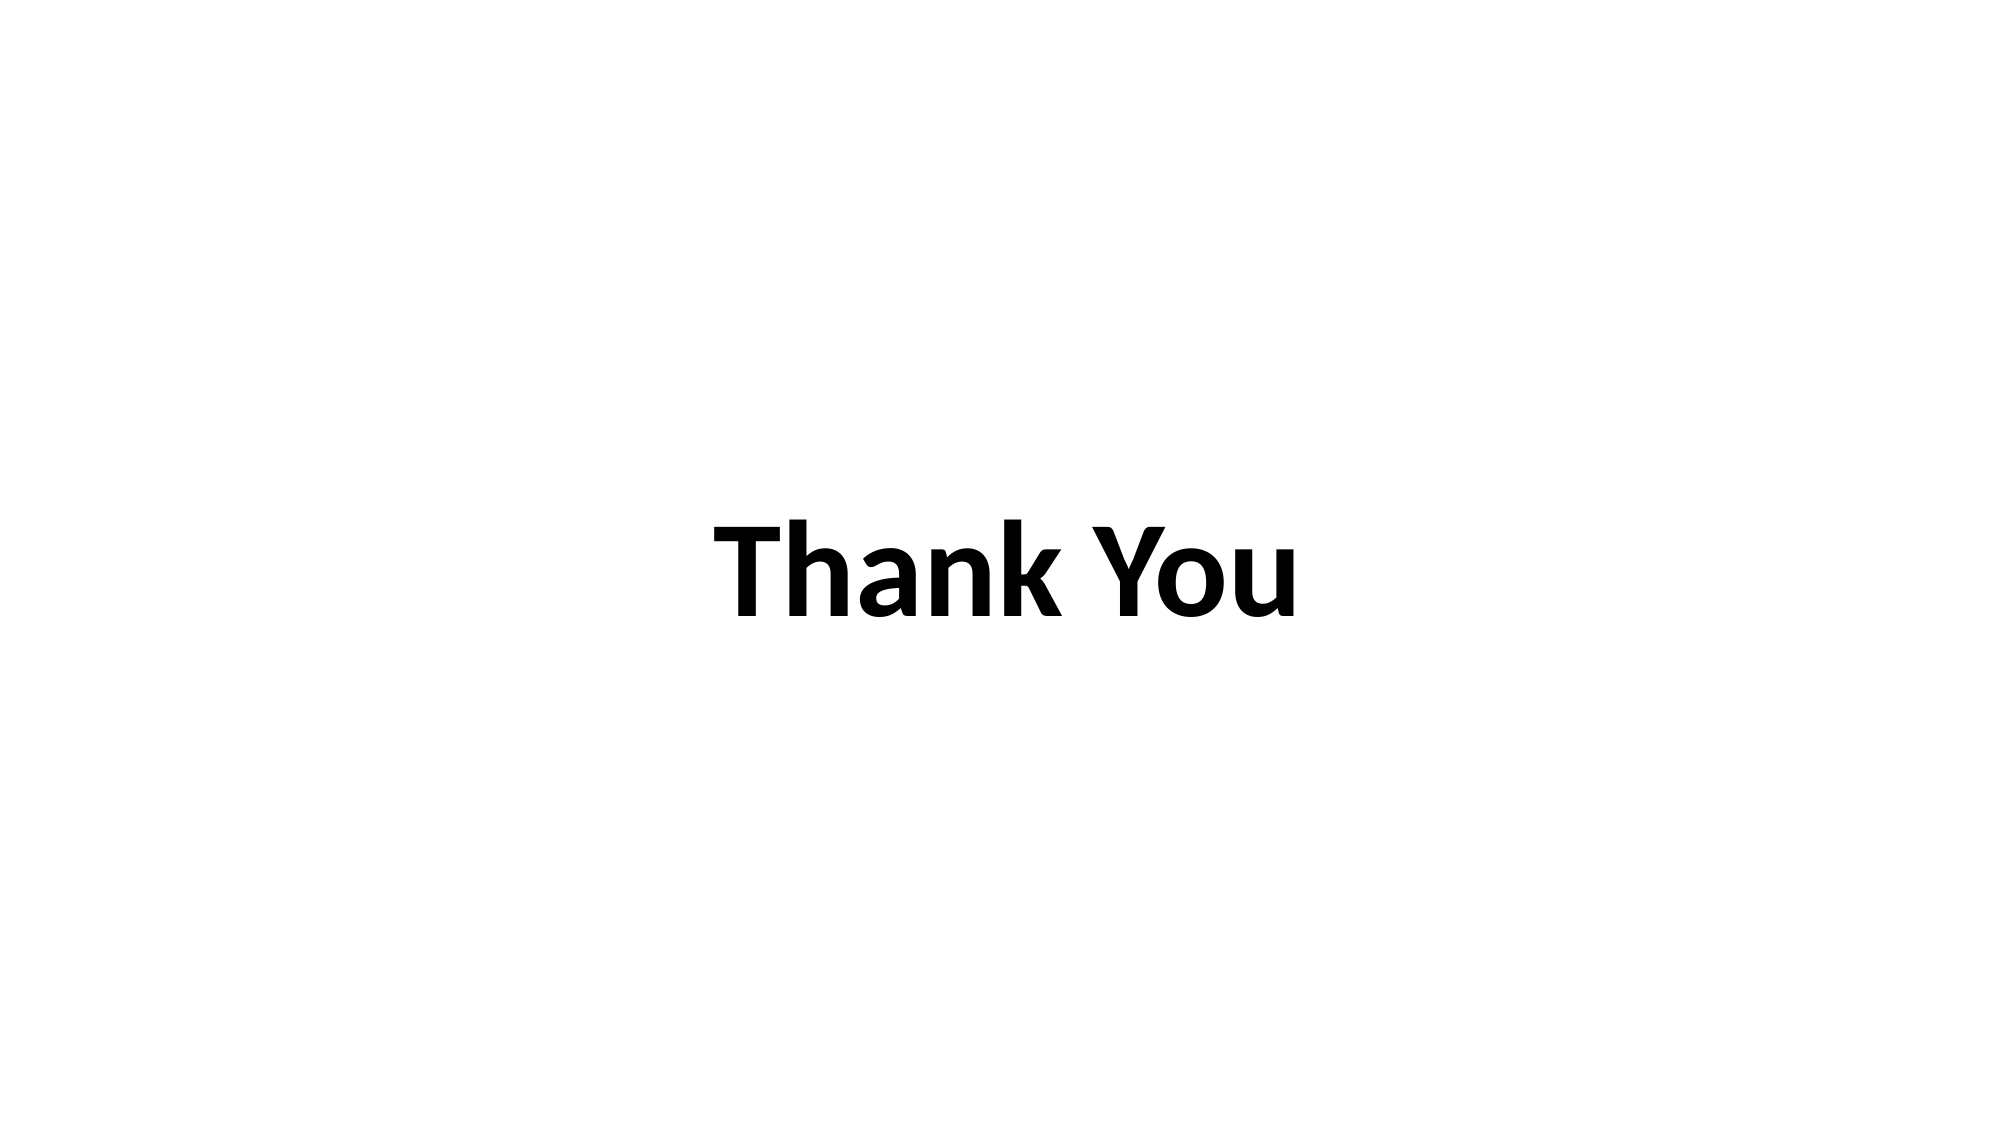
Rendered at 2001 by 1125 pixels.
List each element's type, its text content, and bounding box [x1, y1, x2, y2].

text_box Thank You [699, 471, 1318, 652]
